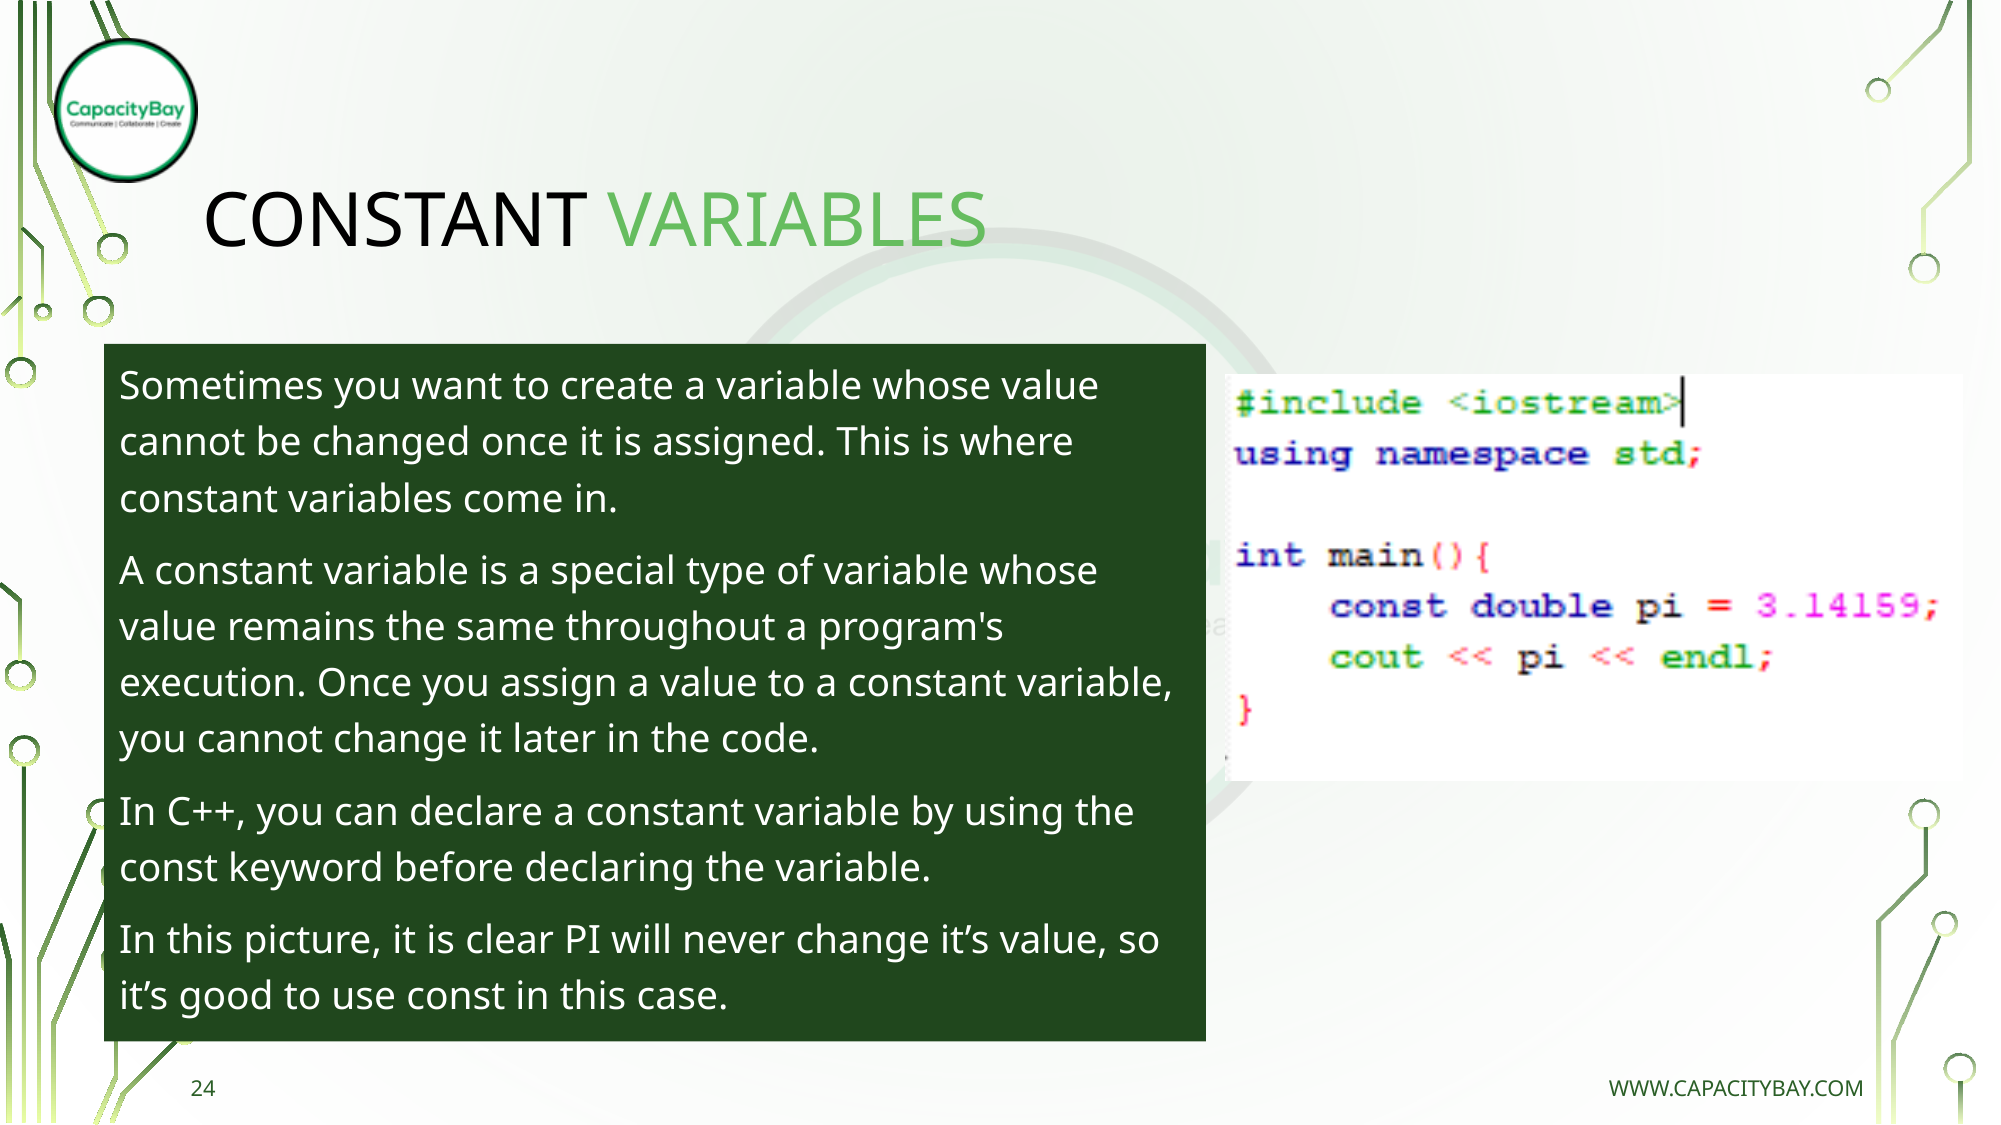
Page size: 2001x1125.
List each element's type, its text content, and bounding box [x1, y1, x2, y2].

list Sometimes you want to create a variable whose value cannot be changed once it is assigned. This is where constant variables come in. A constant variable is a special type of variable whose value remains the same throughout a program's execution. Once you assign a value to a constant variable, you cannot change it later in the code. In C++, you can declare a constant variable by using the const keyword before declaring the variable. In this picture, it is clear PI will never change it’s value, so it’s good to use const in this case. [104, 343, 1206, 1042]
footer www.capacitybay.com [1593, 1058, 2000, 1119]
picture [54, 38, 198, 183]
picture [1206, 344, 1963, 897]
slide_number 24 [104, 1058, 231, 1119]
title Constant variables [187, 101, 1813, 344]
